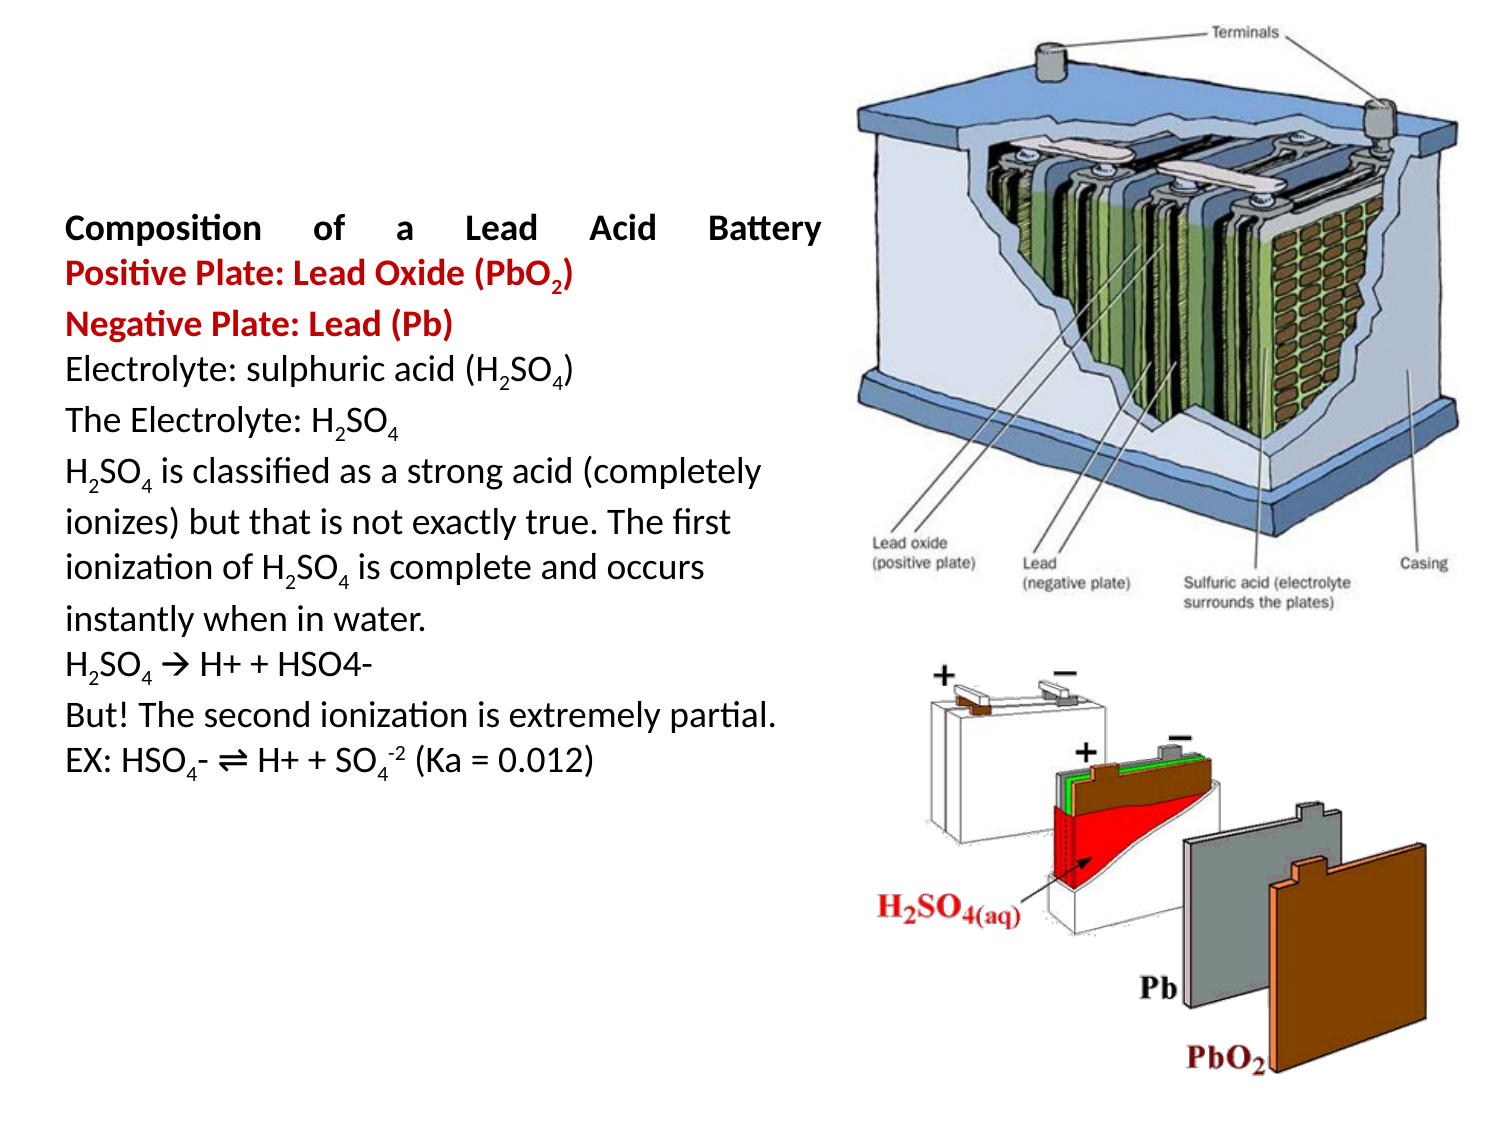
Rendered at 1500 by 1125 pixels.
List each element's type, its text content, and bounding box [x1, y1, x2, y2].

picture [849, 649, 1451, 1093]
picture [849, 24, 1463, 612]
text_box Composition of a Lead Acid Battery Positive Plate: Lead Oxide (PbO2) Negative Plate: Lead (Pb) Electrolyte: sulphuric acid (H2SO4) The Electrolyte: H2SO4 H2SO4 is classified as a strong acid (completely ionizes) but that is not exactly true. The first ionization of H2SO4 is complete and occurs instantly when in water. H2SO4 🡪 H+ + HSO4- But! The second ionization is extremely partial. EX: HSO4- ⇌ H+ + SO4-2 (Ka = 0.012) [50, 195, 838, 884]
